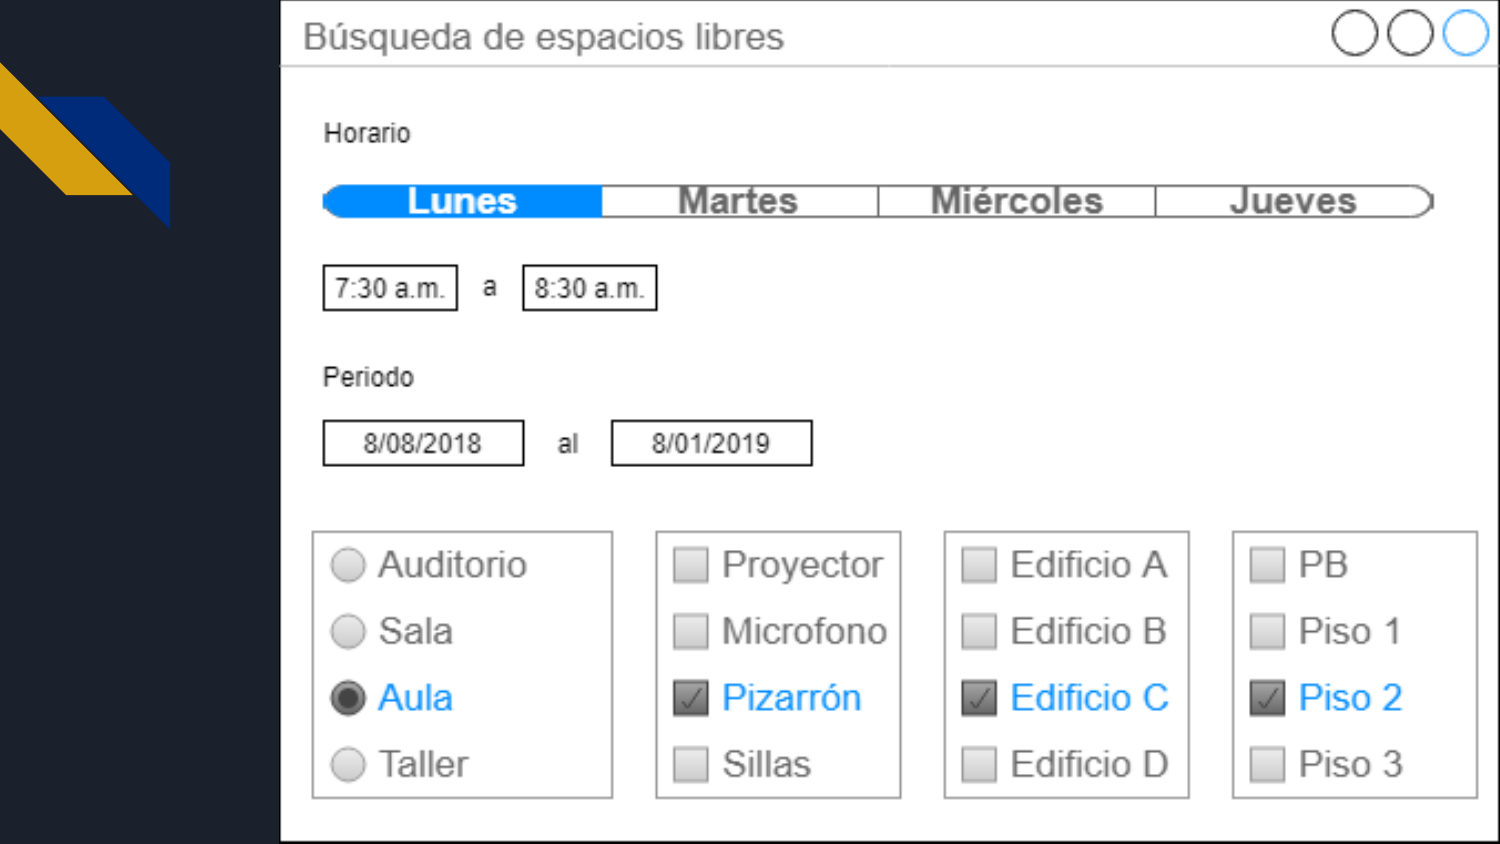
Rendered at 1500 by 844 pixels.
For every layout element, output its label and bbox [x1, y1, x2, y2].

picture [279, 0, 1500, 844]
